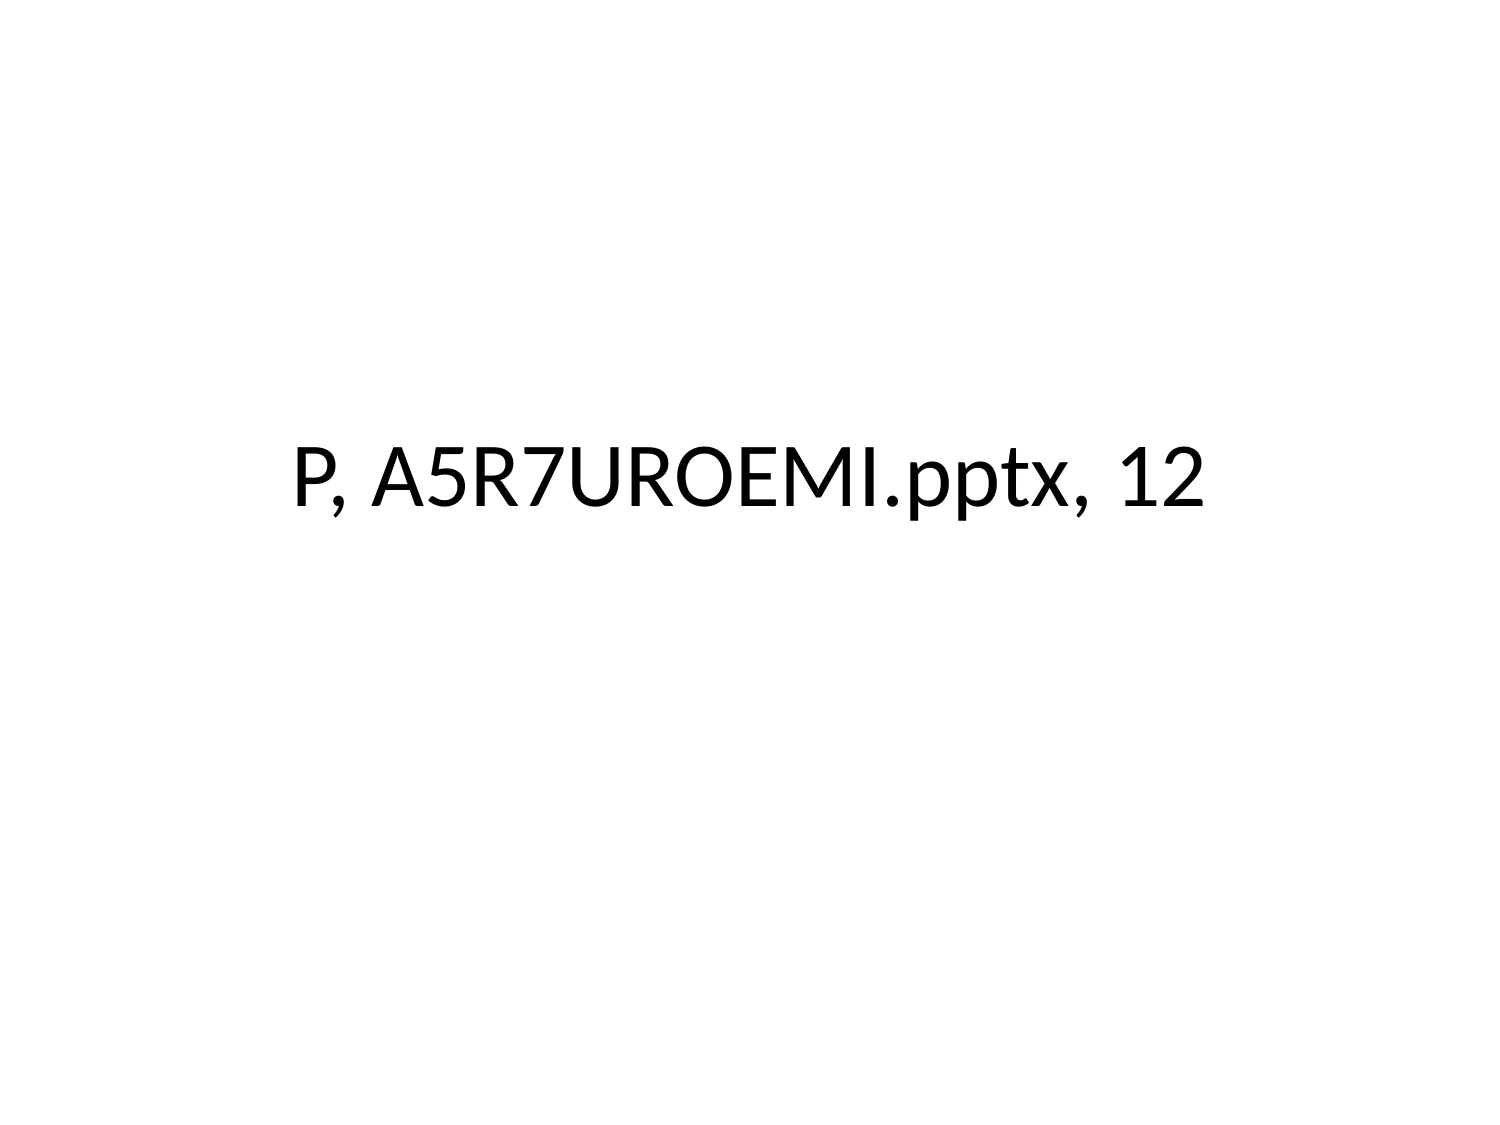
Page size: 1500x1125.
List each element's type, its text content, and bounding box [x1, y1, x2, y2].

title P, A5R7UROEMI.pptx, 12 [112, 349, 1388, 591]
